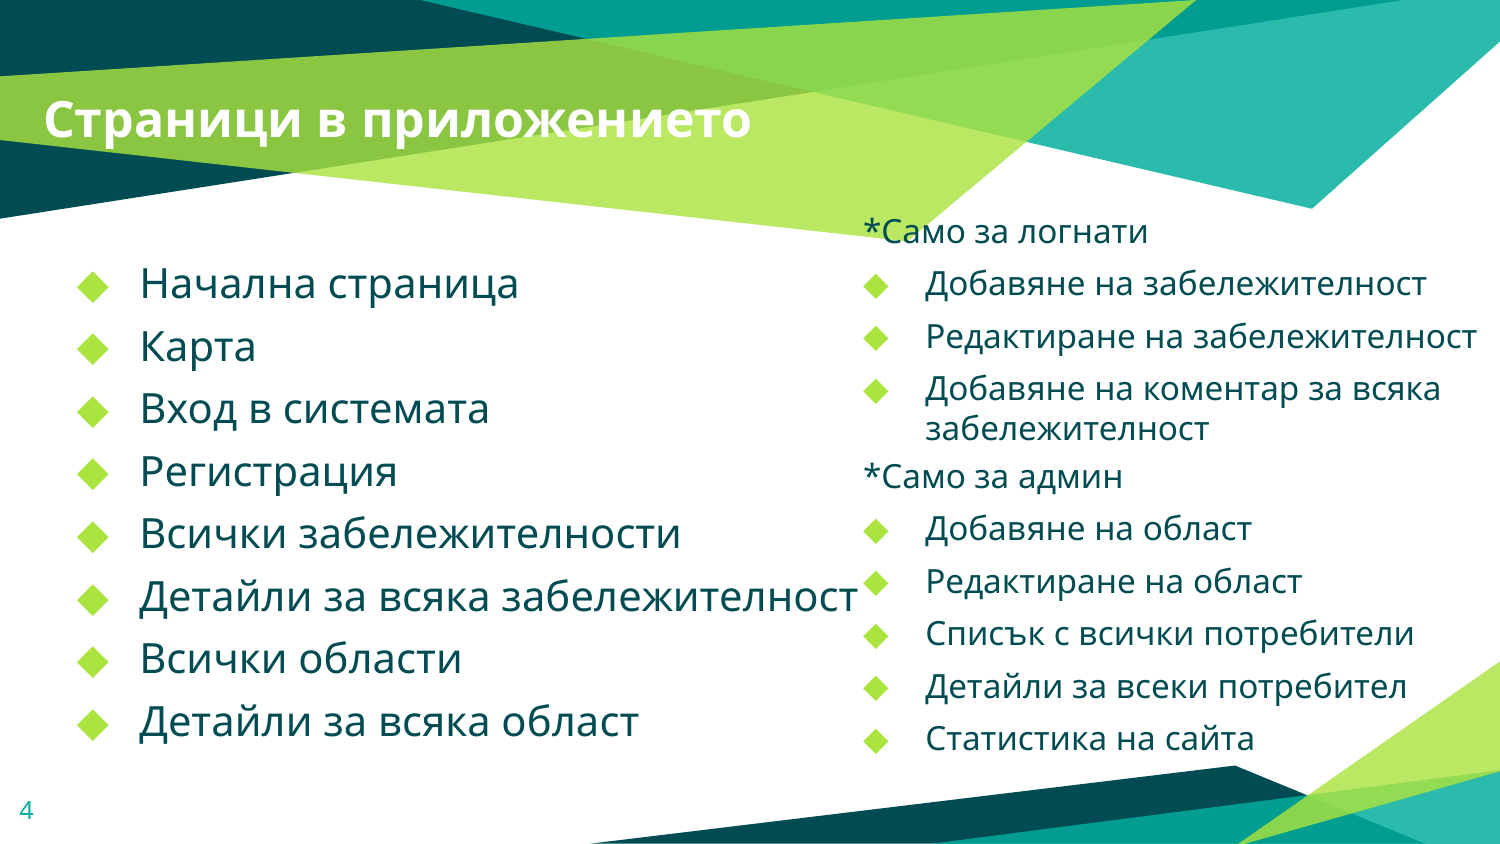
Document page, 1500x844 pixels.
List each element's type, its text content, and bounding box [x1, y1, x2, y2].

text_box *Само за логнати Добавяне на забележителност Редактиране на забележителност Добавяне на коментар за всяка забележителност [835, 195, 1500, 487]
text_box *Само за админ Добавяне на област Редактиране на област Списък с всички потребители Детайли за всеки потребител Статистика на сайта [835, 487, 1500, 812]
list Начална страница Карта Вход в системата Регистрация Всички забележителности Детайли за всяка забележителност Всички области Детайли за всяка област [49, 242, 878, 831]
title Страници в приложението [28, 72, 1238, 213]
slide_number 4 [4, 779, 95, 844]
